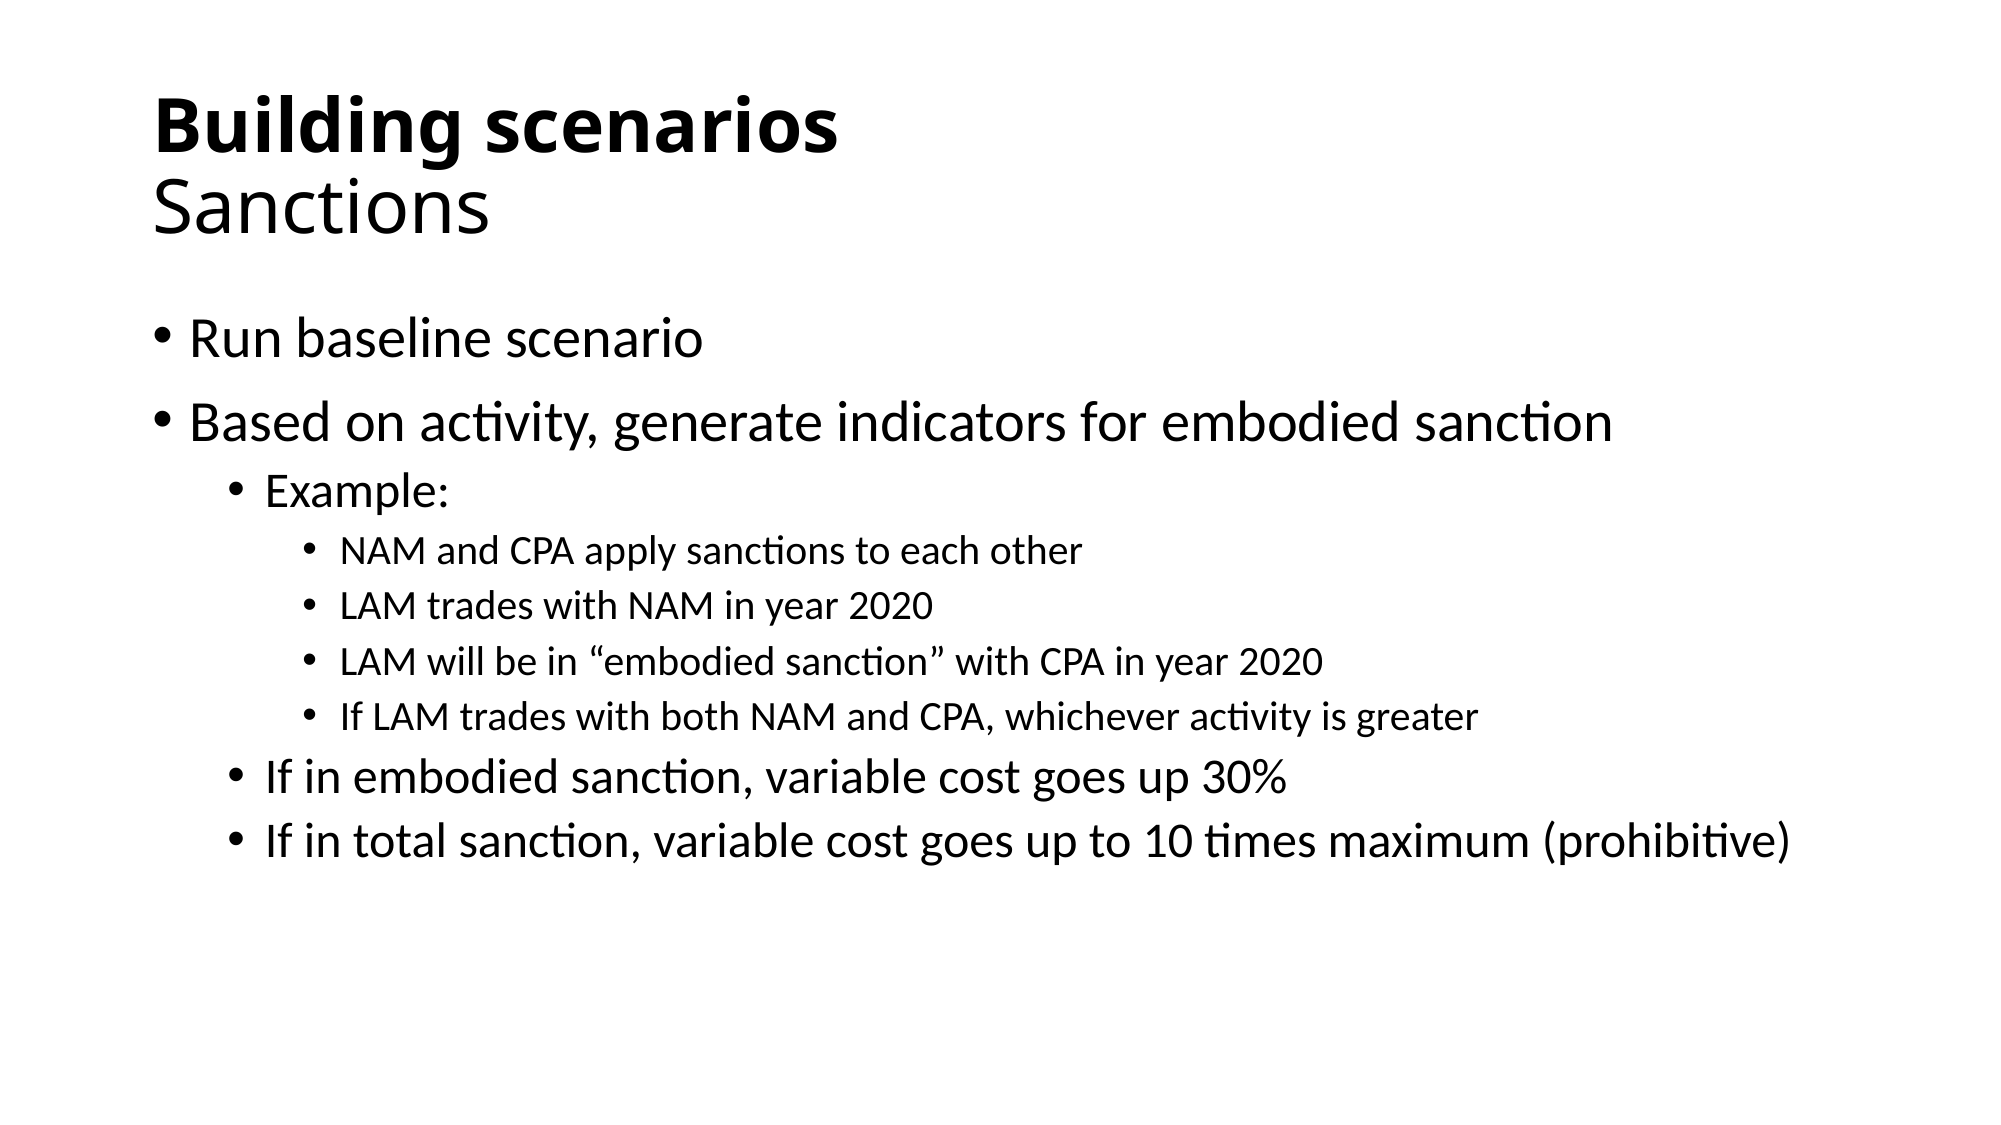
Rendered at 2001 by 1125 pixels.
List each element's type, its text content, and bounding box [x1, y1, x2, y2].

title Building scenarios Sanctions [137, 59, 1863, 278]
list Run baseline scenario Based on activity, generate indicators for embodied sanction Example: NAM and CPA apply sanctions to each other LAM trades with NAM in year 2020 LAM will be in “embodied sanction” with CPA in year 2020 If LAM trades with both NAM and CPA, whichever activity is greater If in embodied sanction, variable cost goes up 30% If in total sanction, variable cost goes up to 10 times maximum (prohibitive) [137, 299, 1863, 1014]
